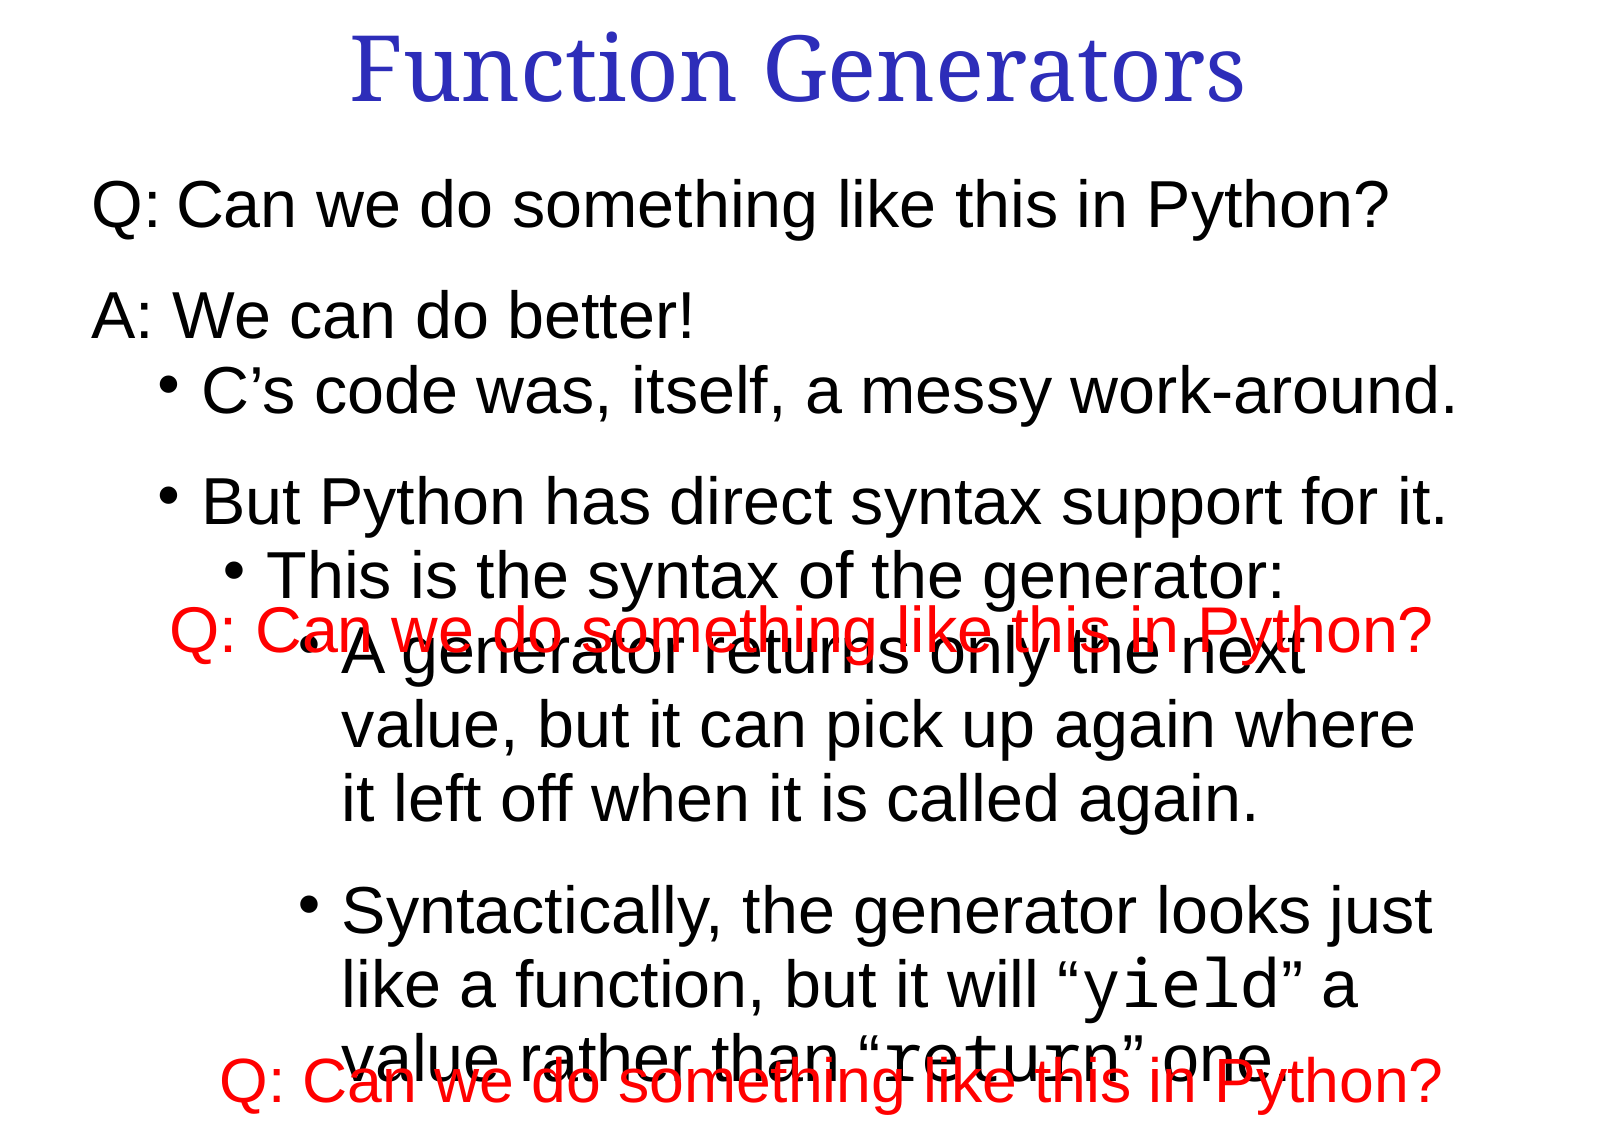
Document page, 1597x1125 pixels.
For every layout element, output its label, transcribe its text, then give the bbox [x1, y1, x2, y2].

text_box Function Generators [48, 0, 1548, 173]
text_box Q: Can we do something like this in Python? [123, 1038, 1498, 1124]
text_box Q: Can we do something like this in Python? [73, 587, 1460, 675]
list Q: Can we do something like this in Python? A: We can do better! C’s code was, itself, a messy work-around. But Python has direct syntax support for it. This is the syntax of the generator: A generator returns only the next value, but it can pick up again where it left off when it is called again. Syntactically, the generator looks just like a function, but it will “yield” a value rather than “return” one. [61, 173, 1510, 1125]
